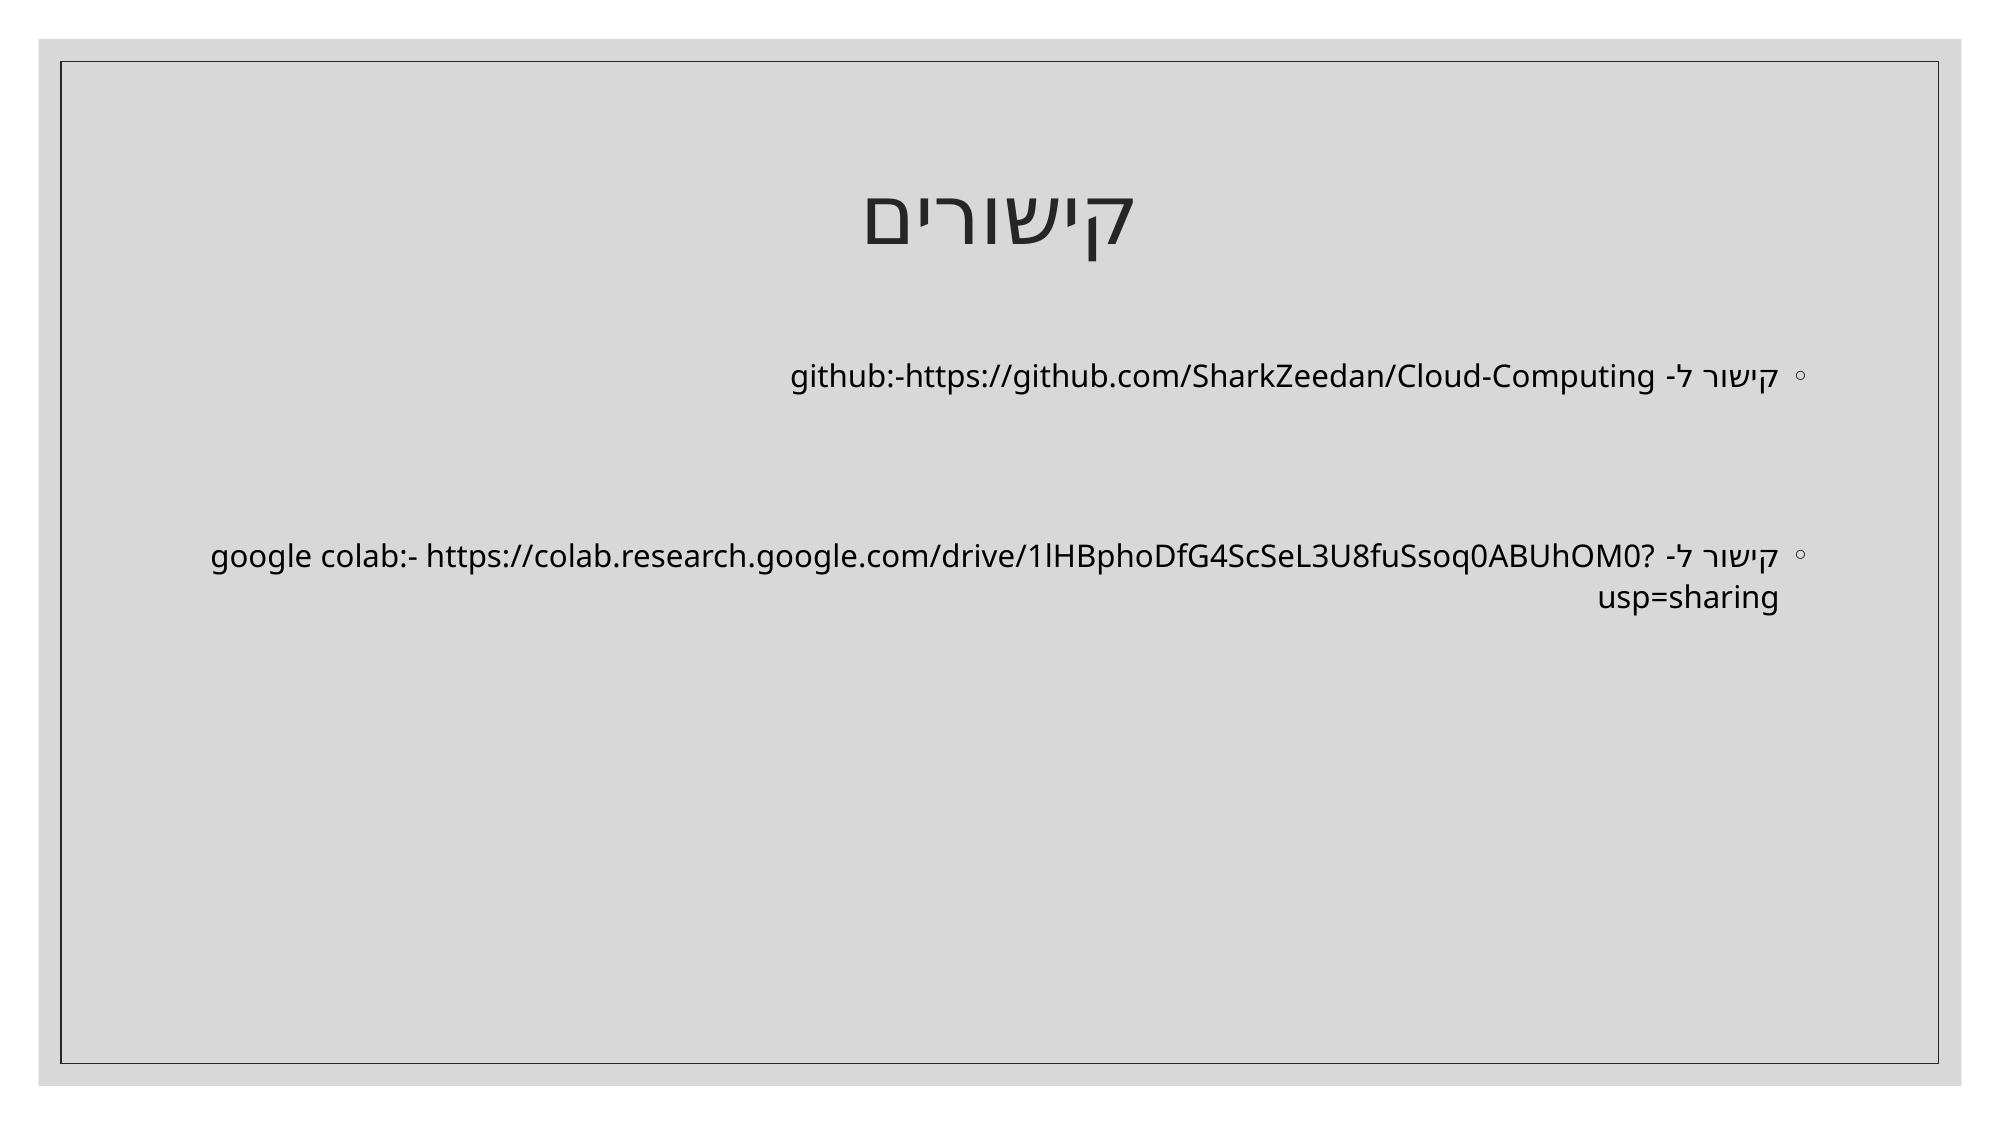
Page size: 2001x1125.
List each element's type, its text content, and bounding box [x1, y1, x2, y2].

list קישור ל- github:-https://github.com/SharkZeedan/Cloud-Computing קישור ל- google colab:- https://colab.research.google.com/drive/1lHBphoDfG4ScSeL3U8fuSsoq0ABUhOM0?usp=sharing [174, 345, 1825, 977]
title קישורים [174, 105, 1825, 331]
